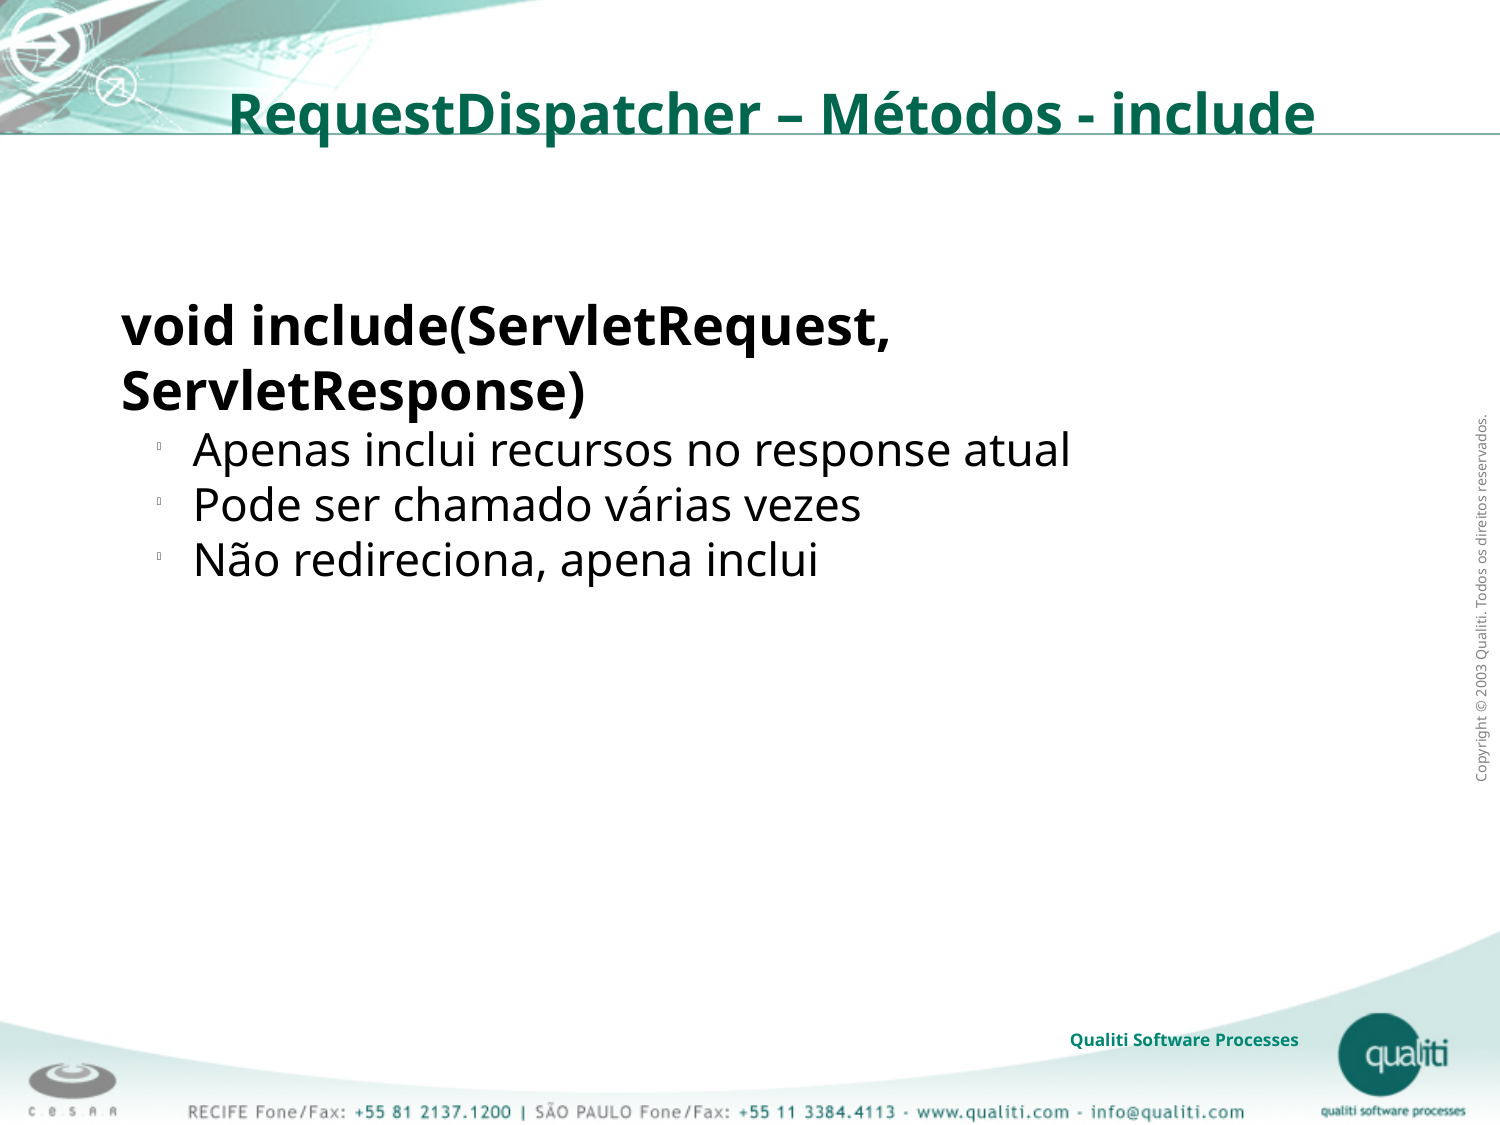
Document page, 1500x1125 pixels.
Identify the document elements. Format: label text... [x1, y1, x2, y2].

text_box RequestDispatcher – Métodos - include [212, 0, 1488, 153]
text_box void include(ServletRequest, ServletResponse) Apenas inclui recursos no response atual Pode ser chamado várias vezes Não redireciona, apena inclui [106, 283, 1382, 910]
picture [0, 0, 1500, 1125]
